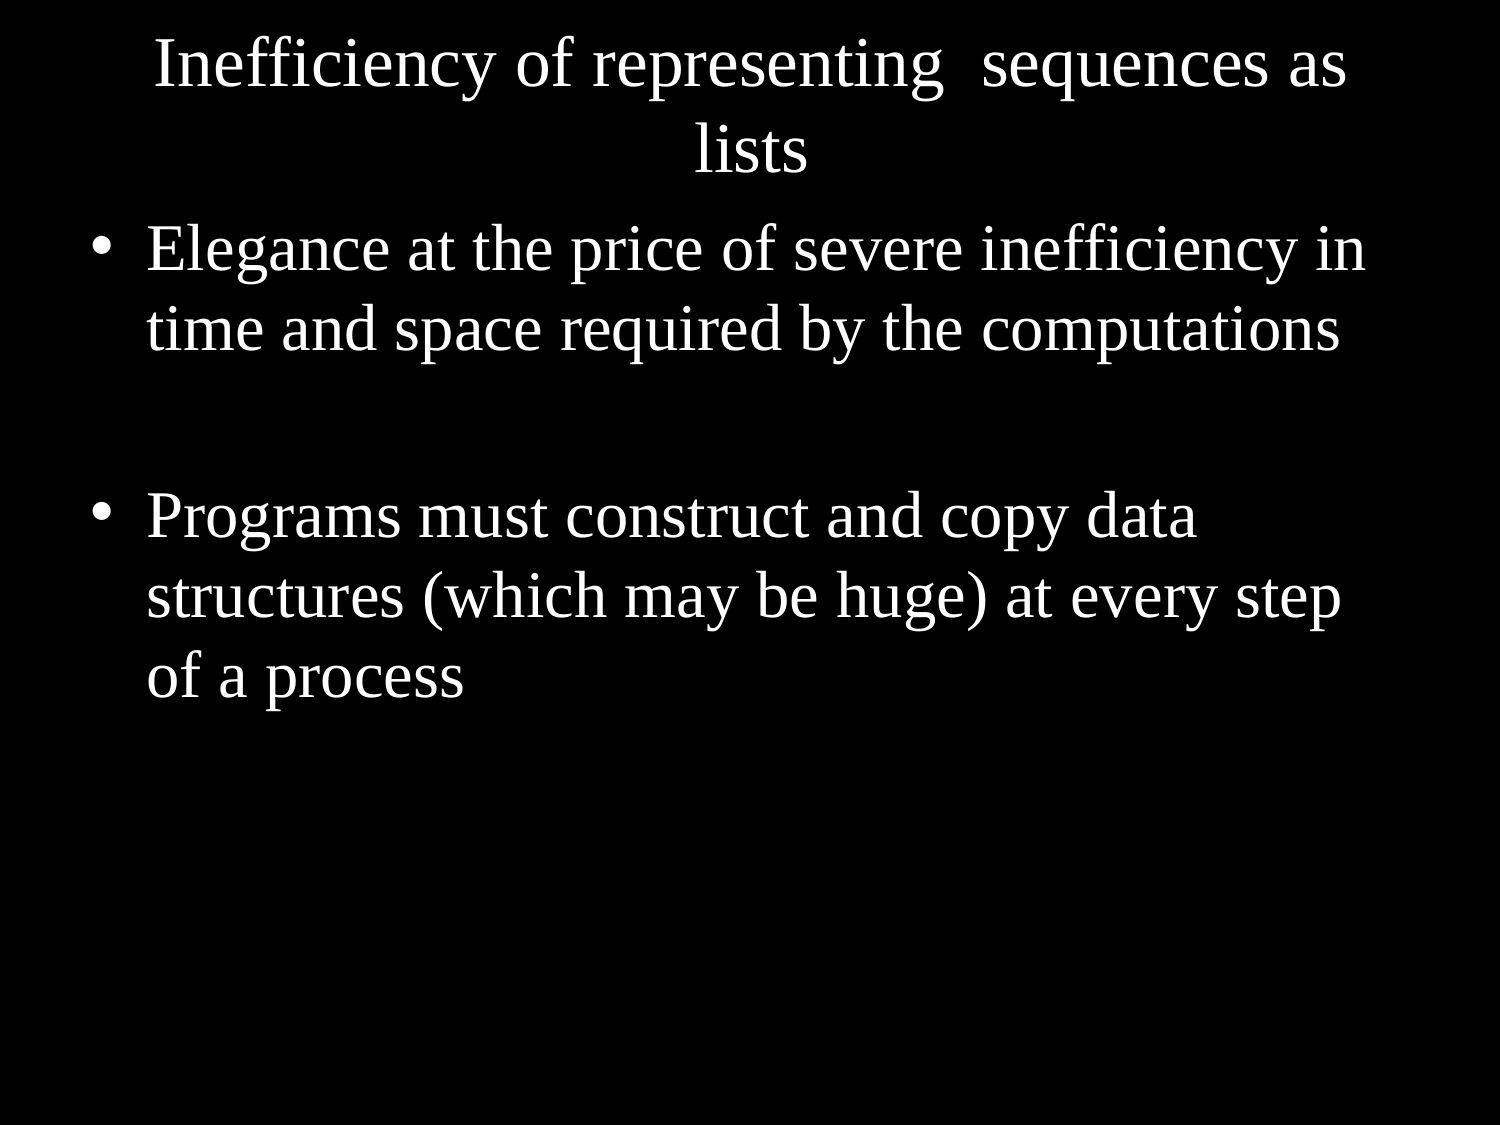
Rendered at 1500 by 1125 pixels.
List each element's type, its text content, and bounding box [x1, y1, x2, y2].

list Elegance at the price of severe inefficiency in time and space required by the computations Programs must construct and copy data structures (which may be huge) at every step of a process [75, 196, 1425, 1005]
title Inefficiency of representing sequences as lists [76, 7, 1427, 195]
